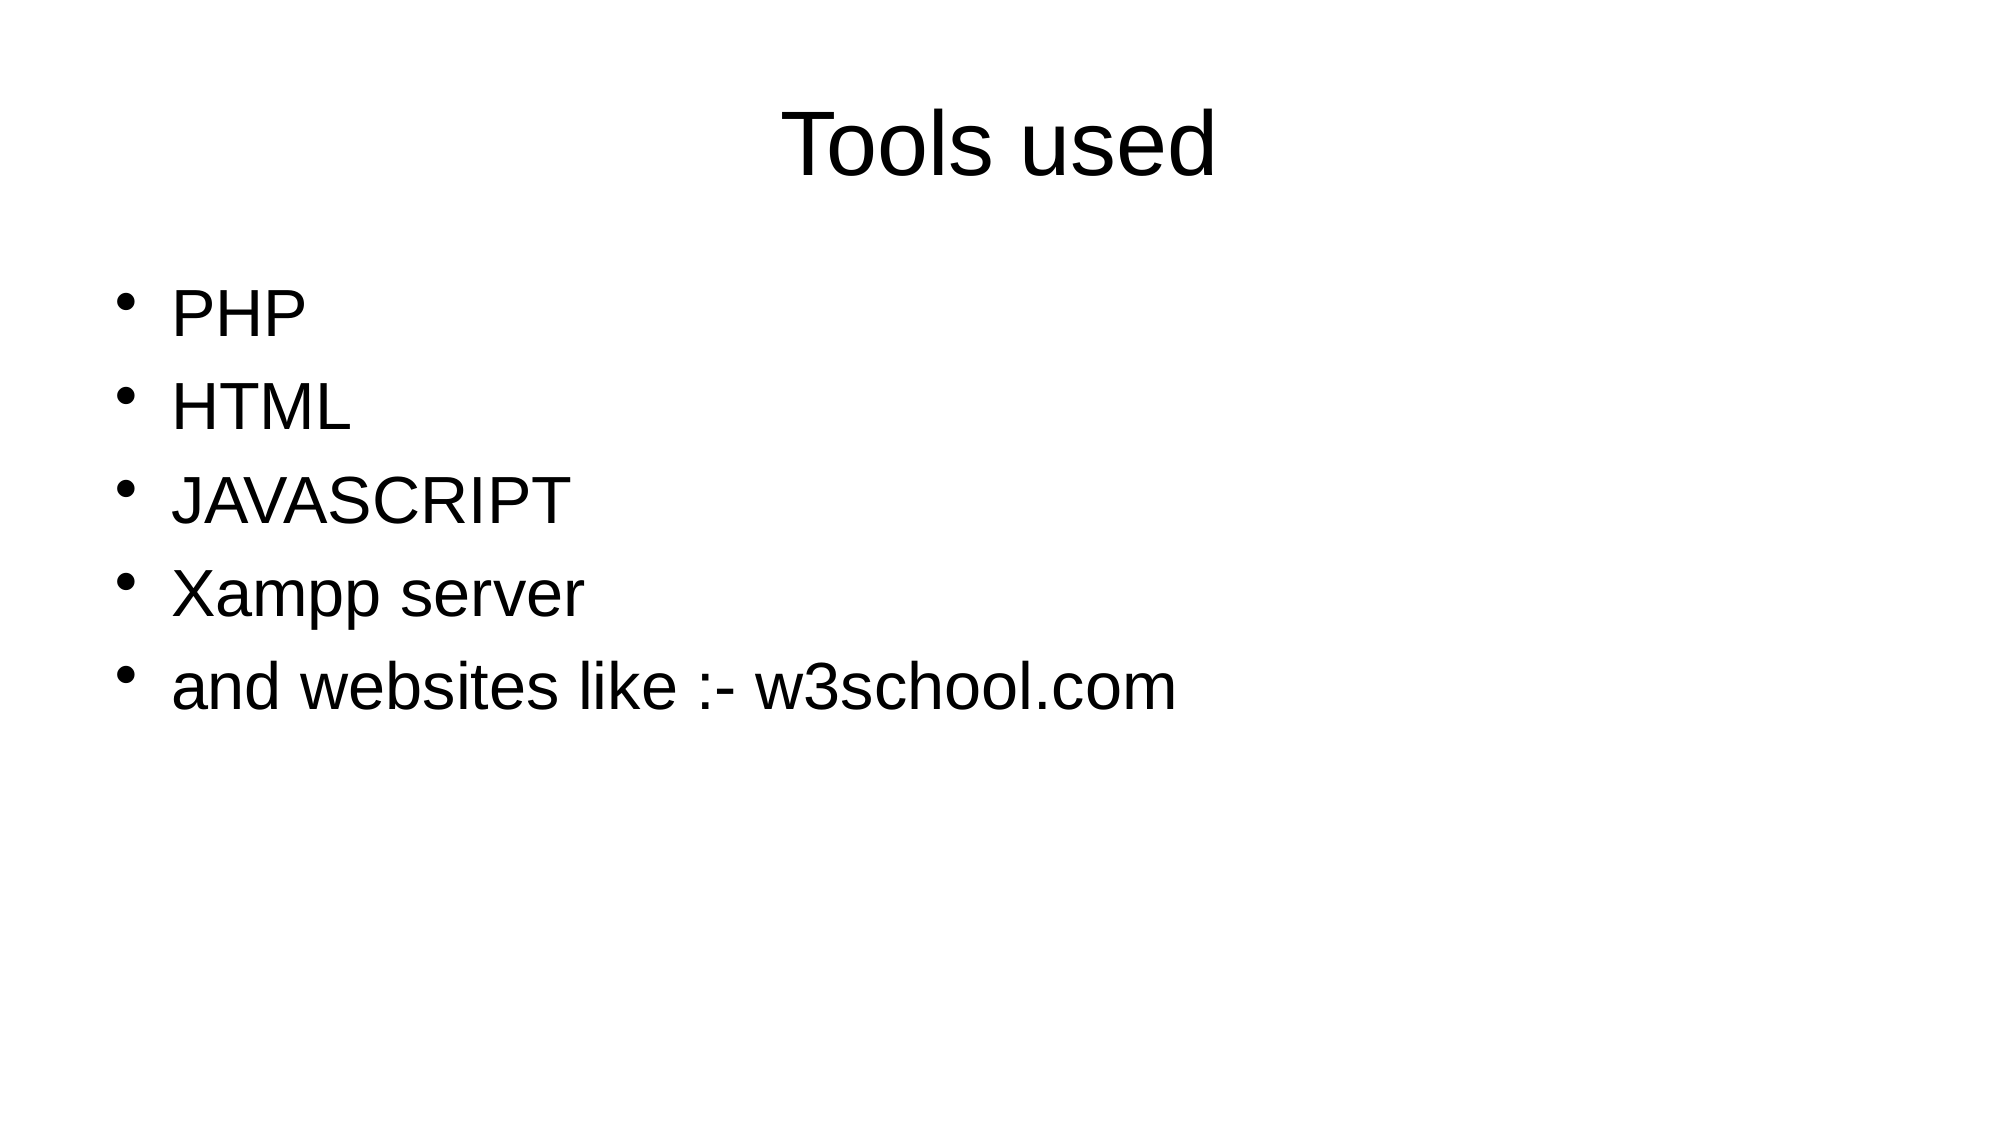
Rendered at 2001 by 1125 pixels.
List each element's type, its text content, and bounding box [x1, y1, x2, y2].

title Tools used [99, 44, 1901, 233]
list PHP HTML JAVASCRIPT Xampp server and websites like :- w3school.com [99, 262, 1901, 1006]
